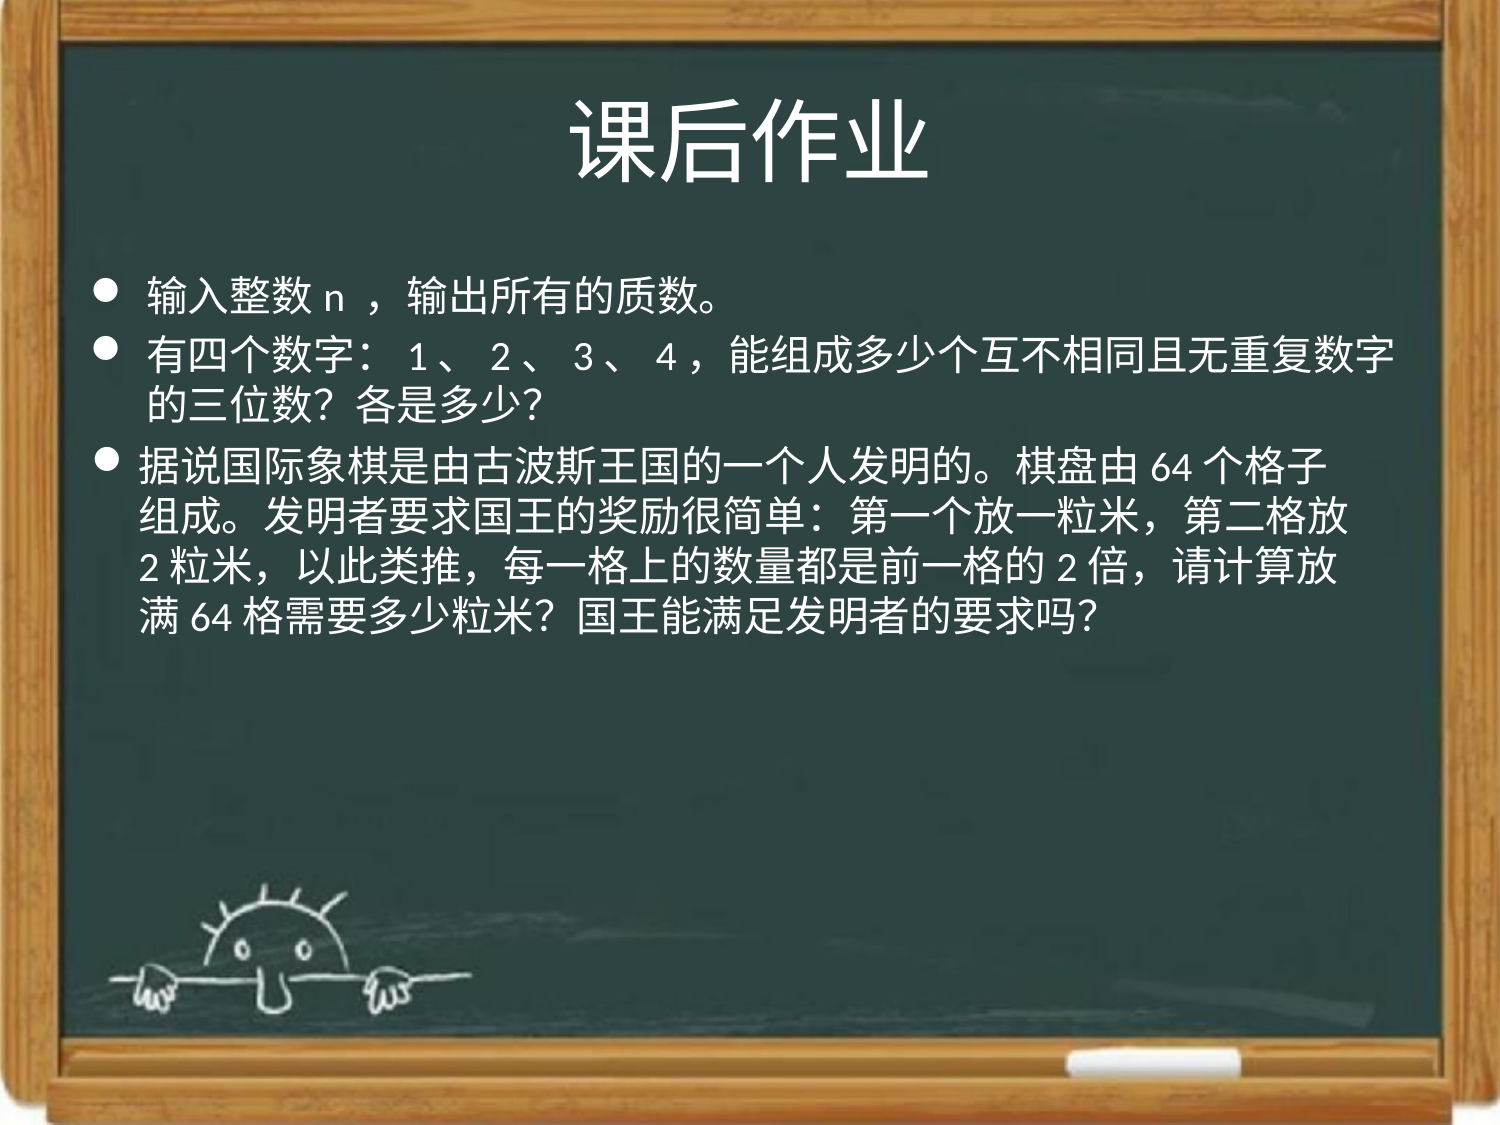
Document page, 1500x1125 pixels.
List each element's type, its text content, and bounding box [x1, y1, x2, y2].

picture [0, 0, 1500, 1125]
title 课后作业 [75, 45, 1425, 233]
list 输入整数n ，输出所有的质数。 有四个数字：1、2、3、4，能组成多少个互不相同且无重复数字的三位数？各是多少？ [75, 262, 1425, 468]
text_box 据说国际象棋是由古波斯王国的一个人发明的。棋盘由64个格子组成。发明者要求国王的奖励很简单：第一个放一粒米，第二格放2粒米，以此类推，每一格上的数量都是前一格的2倍，请计算放满64格需要多少粒米？国王能满足发明者的要求吗？ [76, 432, 1365, 798]
